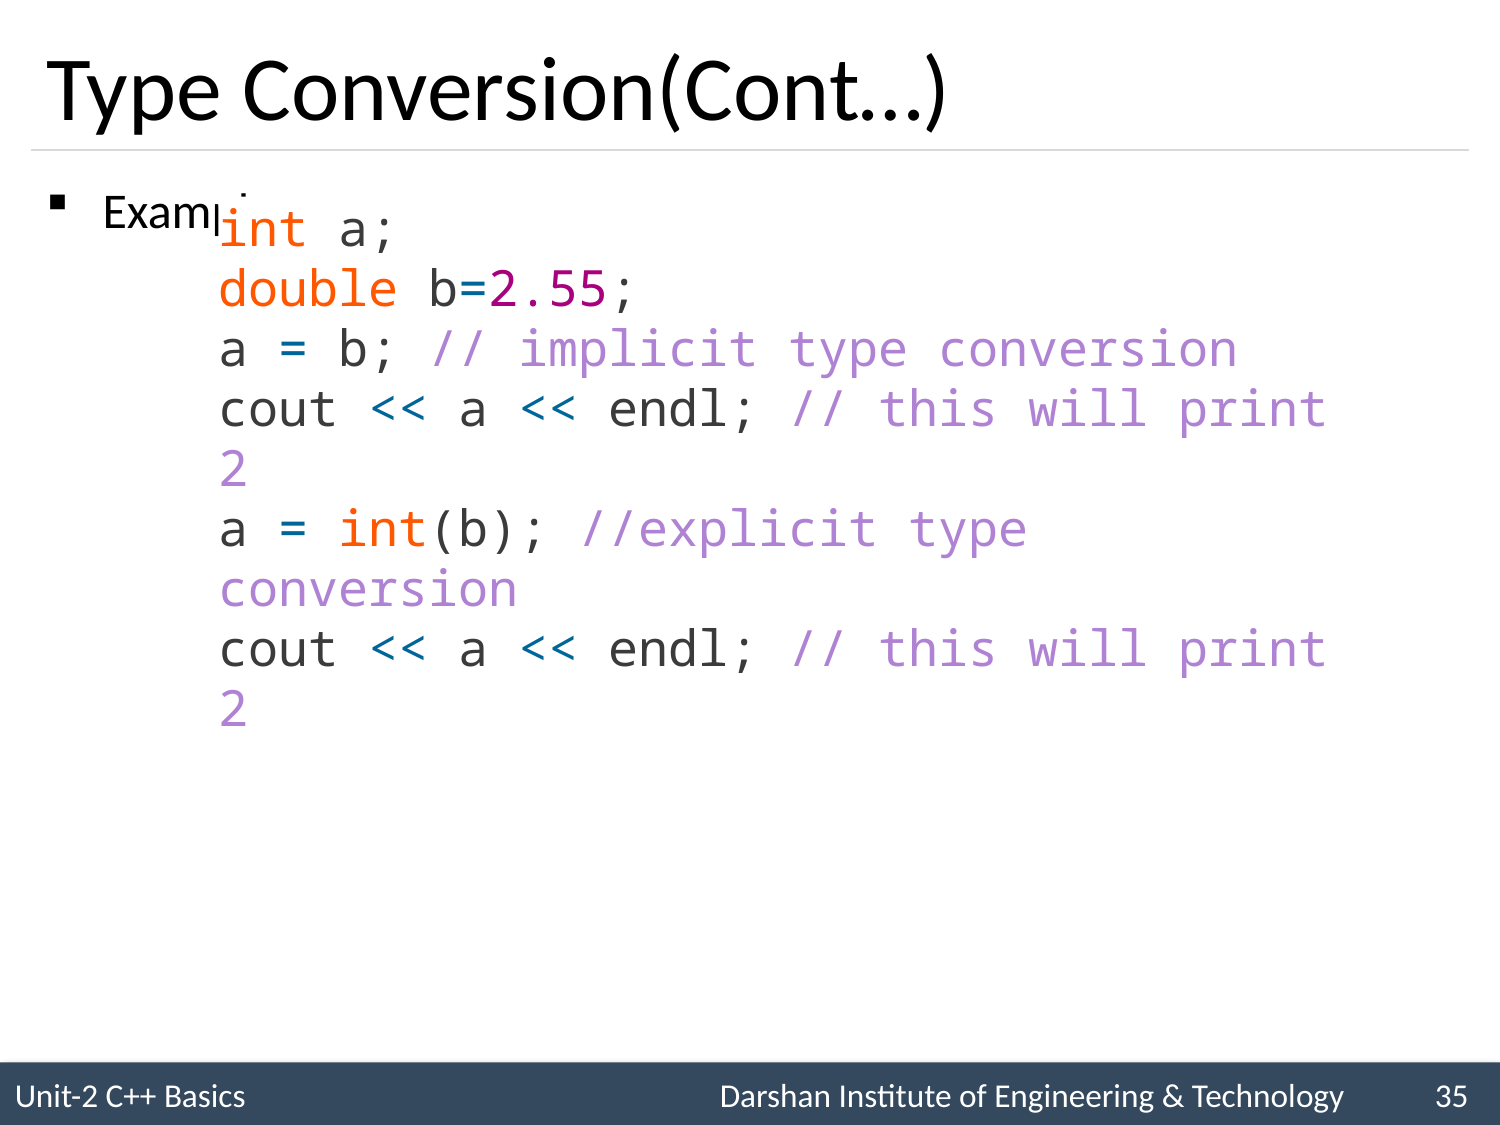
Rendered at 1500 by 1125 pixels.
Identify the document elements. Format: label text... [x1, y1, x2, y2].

text_box int a; double b=2.55; a = b; // implicit type conversion cout << a << endl; // this will print 2 a = int(b); //explicit type conversion cout << a << endl; // this will print 2 [218, 196, 1353, 737]
list Example: [31, 162, 1469, 1038]
title Type Conversion(Cont…) [31, 17, 1469, 150]
